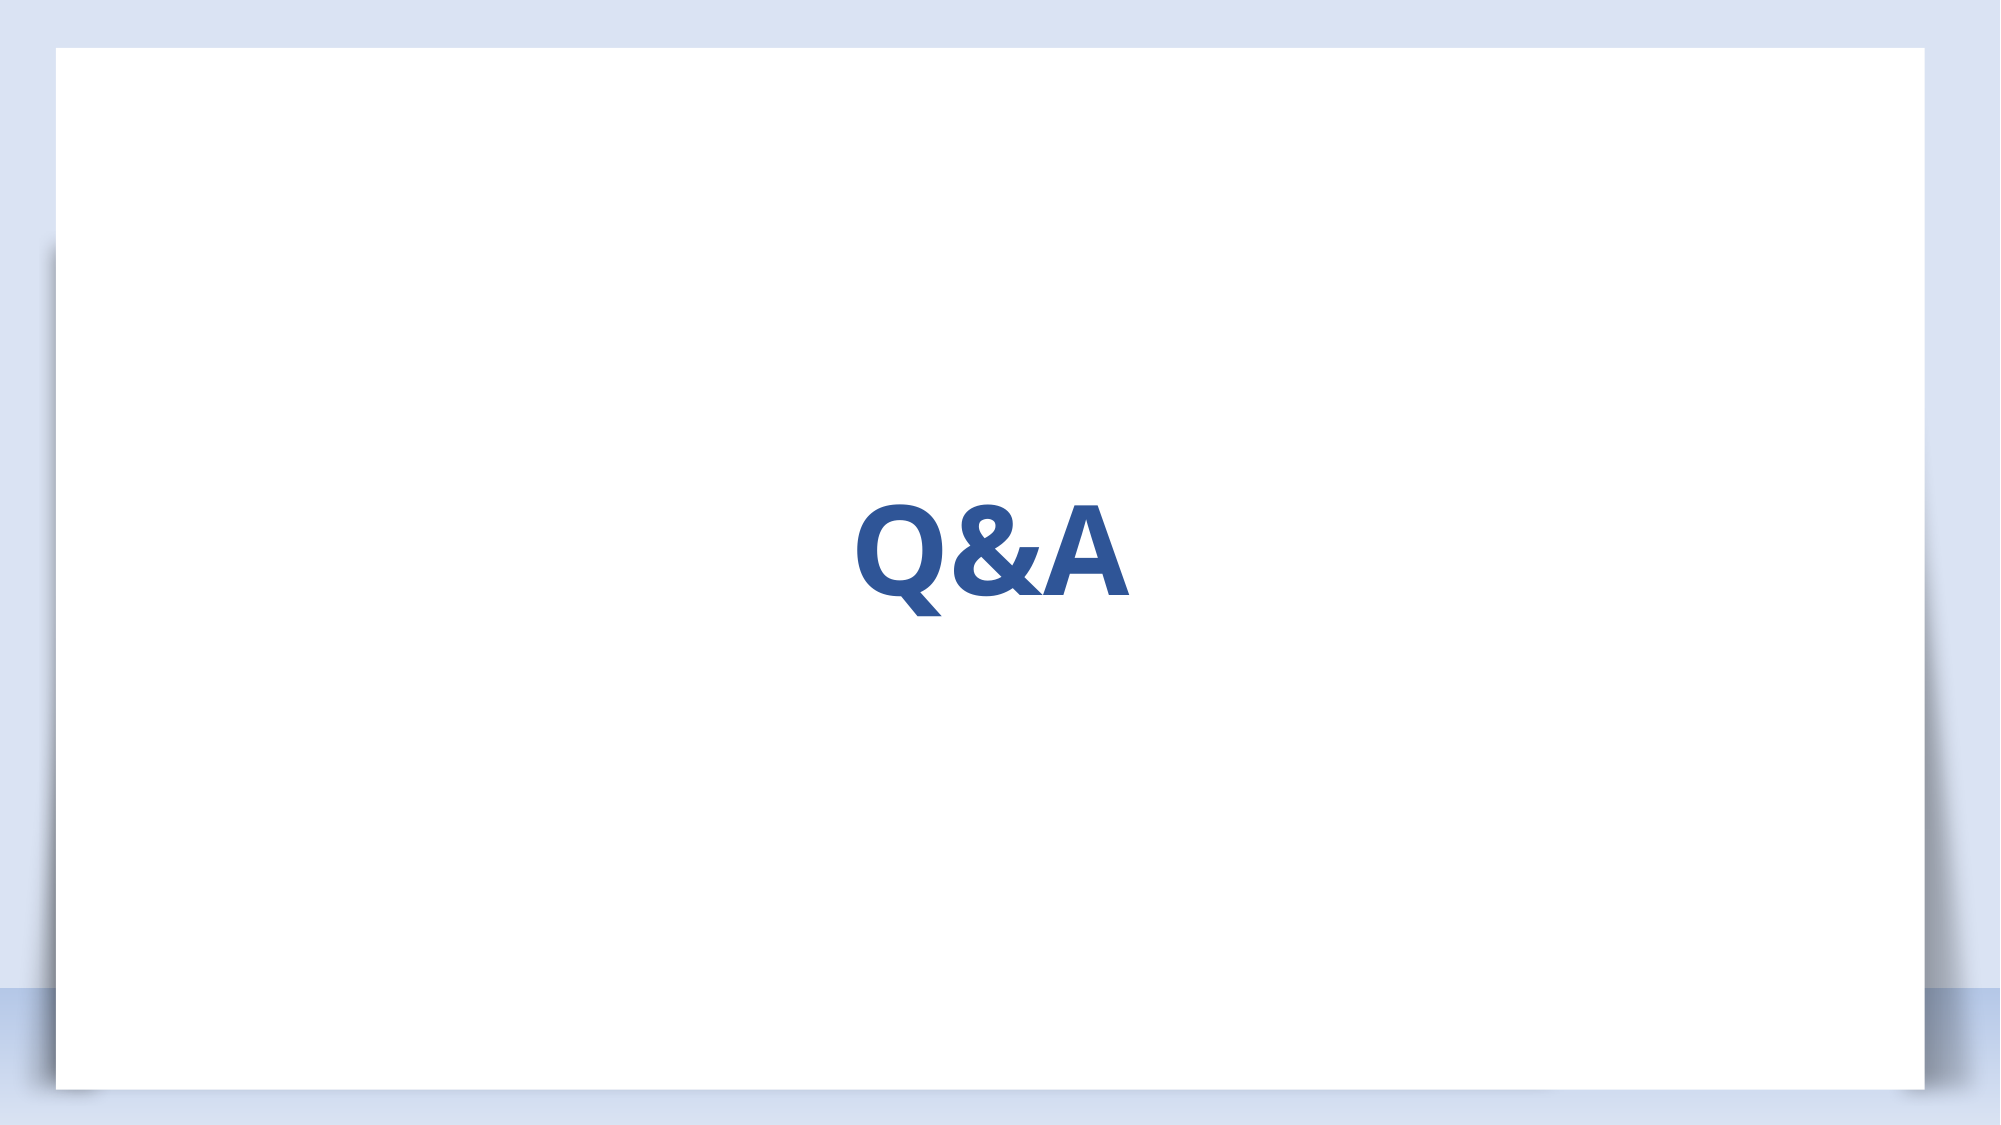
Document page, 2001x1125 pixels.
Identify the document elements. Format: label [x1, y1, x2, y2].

text_box [0, 0, 2000, 1125]
